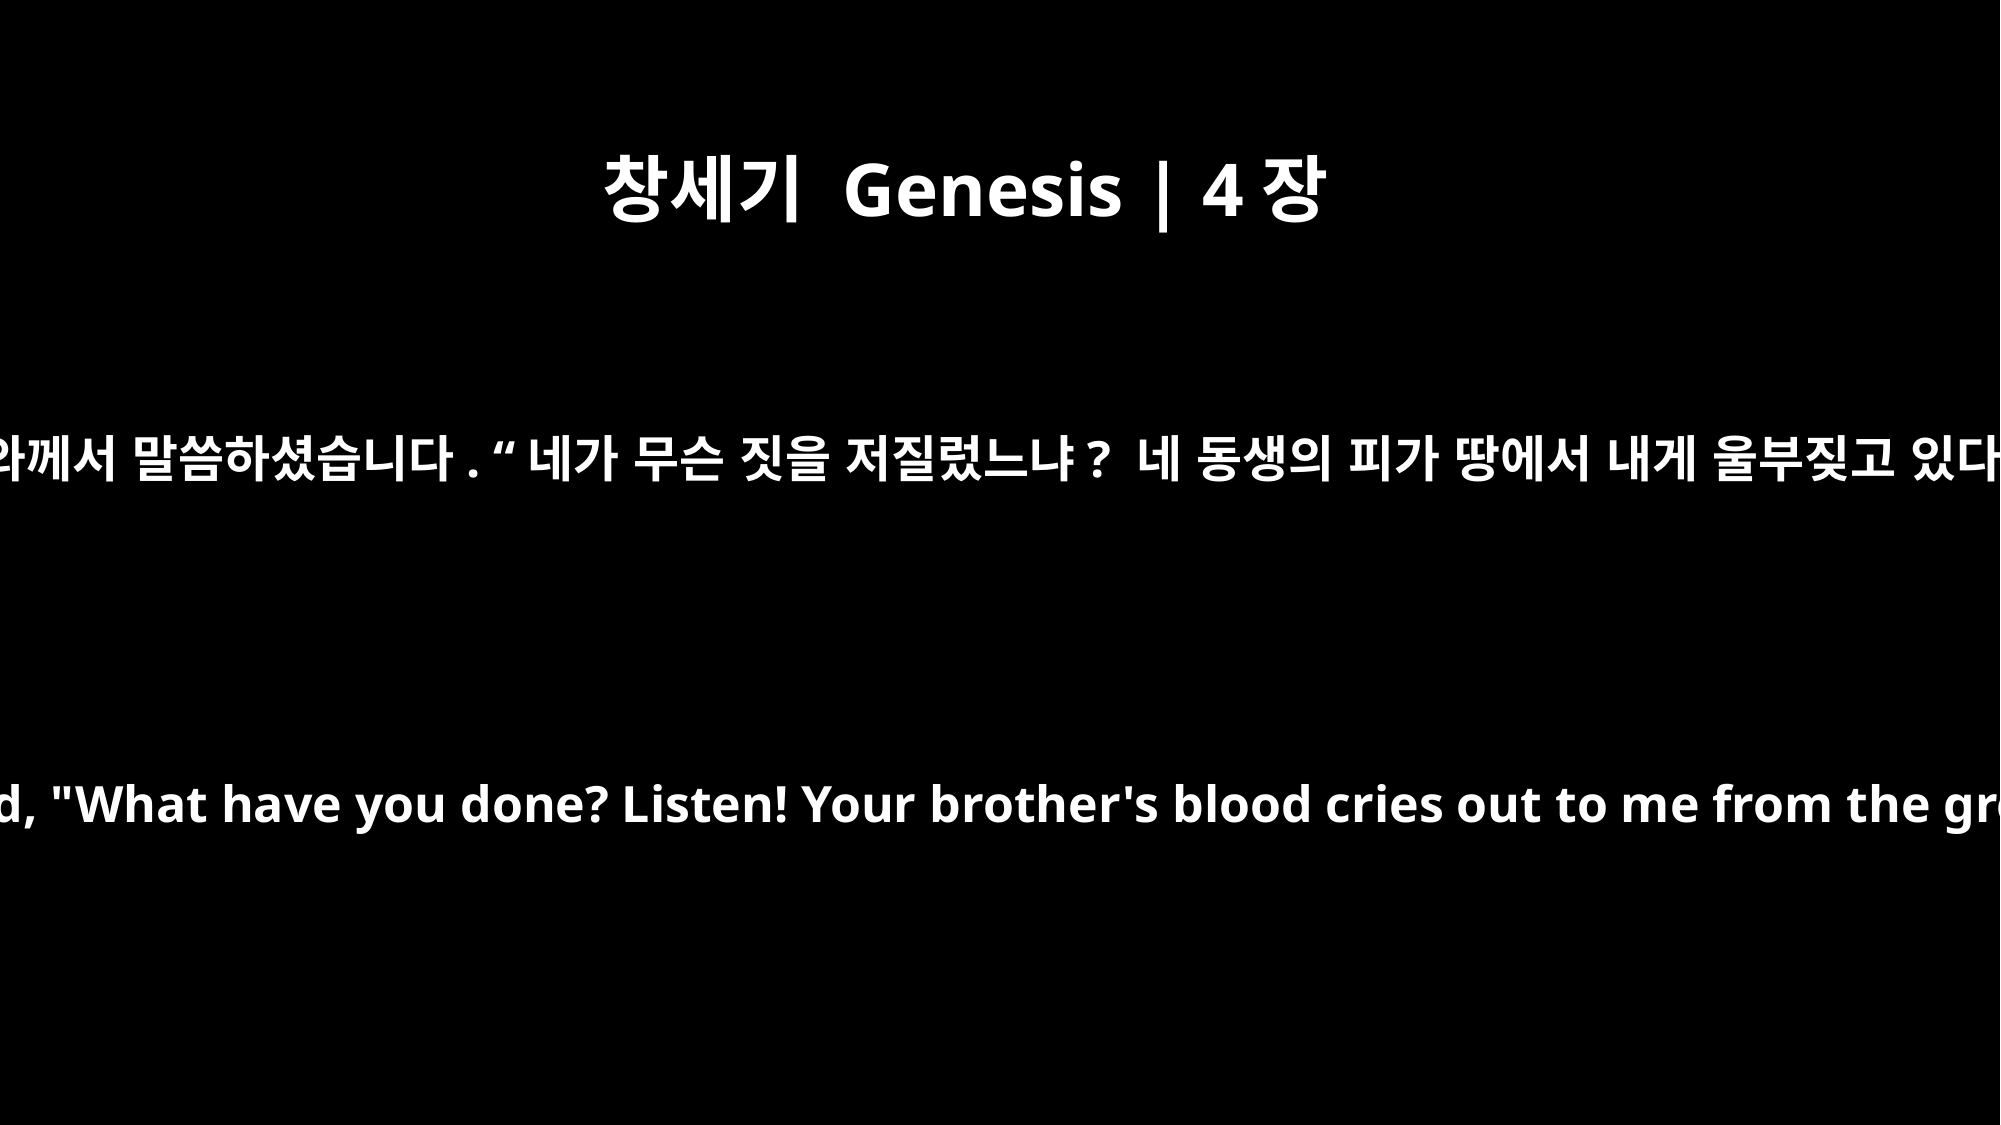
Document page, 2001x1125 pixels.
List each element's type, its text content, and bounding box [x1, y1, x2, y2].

text_box 10 여호와께서 말씀하셨습니다. “네가 무슨 짓을 저질렀느냐? 네 동생의 피가 땅에서 내게 울부짖고 있다. [0, 359, 2000, 495]
text_box The LORD said, "What have you done? Listen! Your brother's blood cries out to me from the ground. [0, 764, 2000, 840]
text_box 창세기 Genesis | 4장 [587, 136, 1345, 239]
